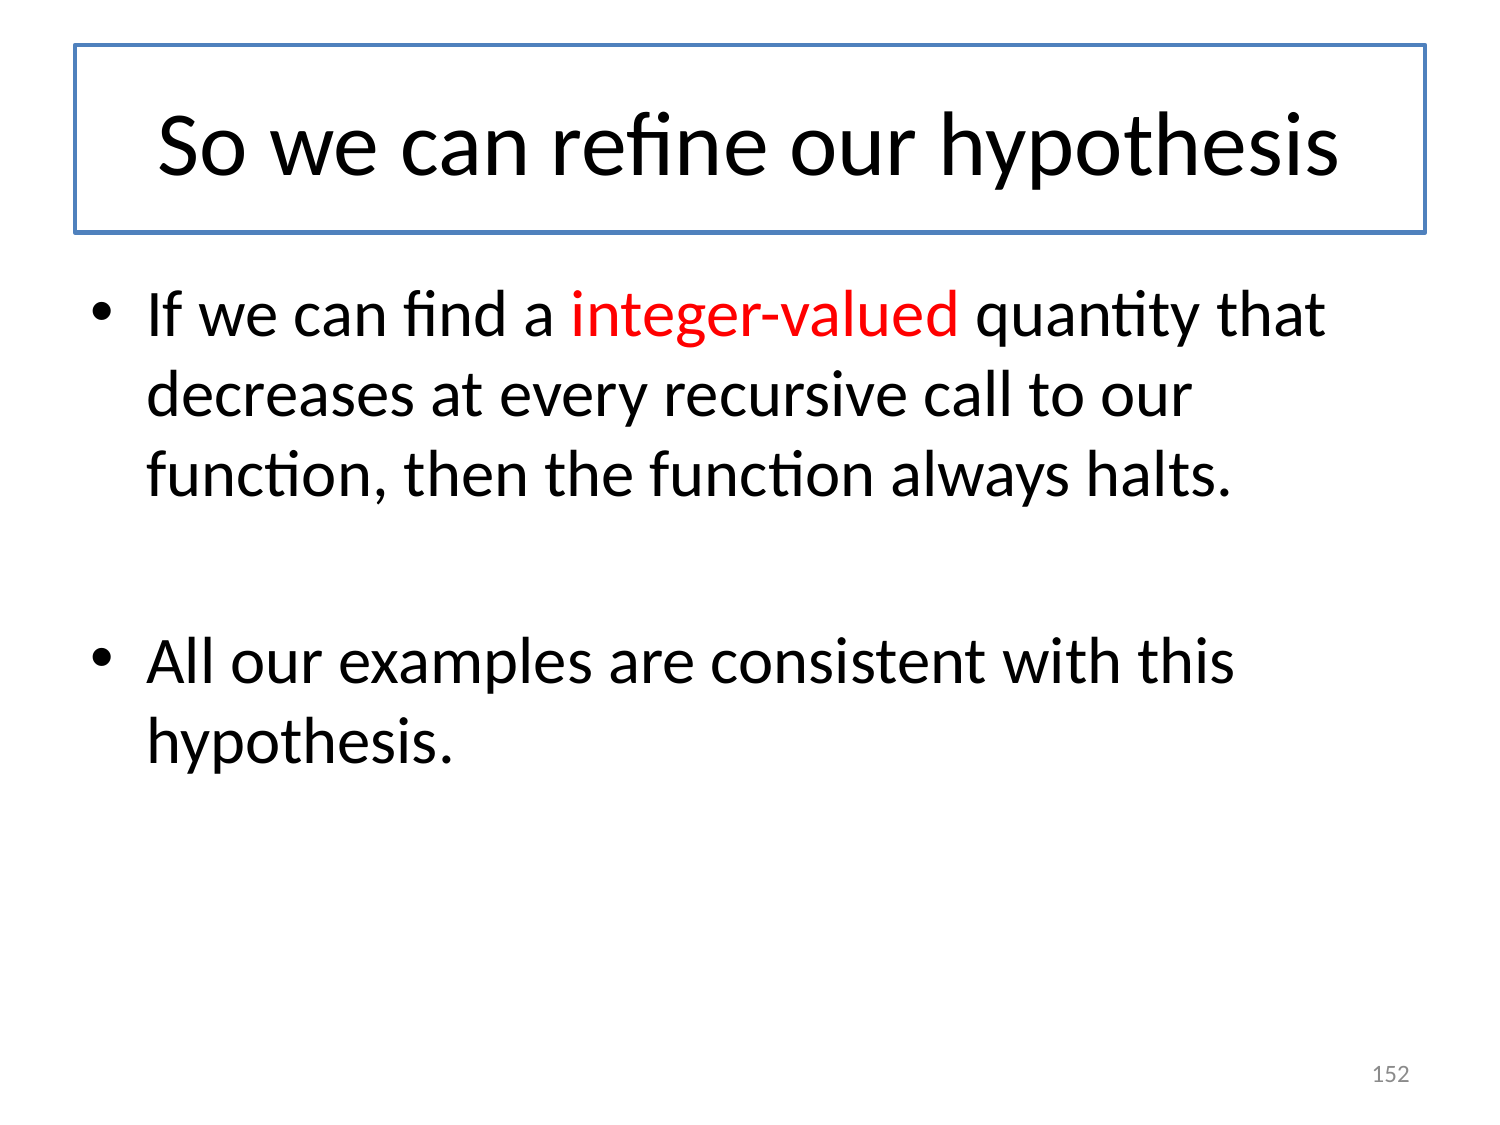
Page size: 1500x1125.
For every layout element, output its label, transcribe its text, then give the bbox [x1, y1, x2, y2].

slide_number 152 [1074, 1042, 1425, 1103]
list If we can find a integer-valued quantity that decreases at every recursive call to our function, then the function always halts. All our examples are consistent with this hypothesis. [75, 262, 1425, 1005]
title So we can refine our hypothesis [73, 43, 1427, 235]
